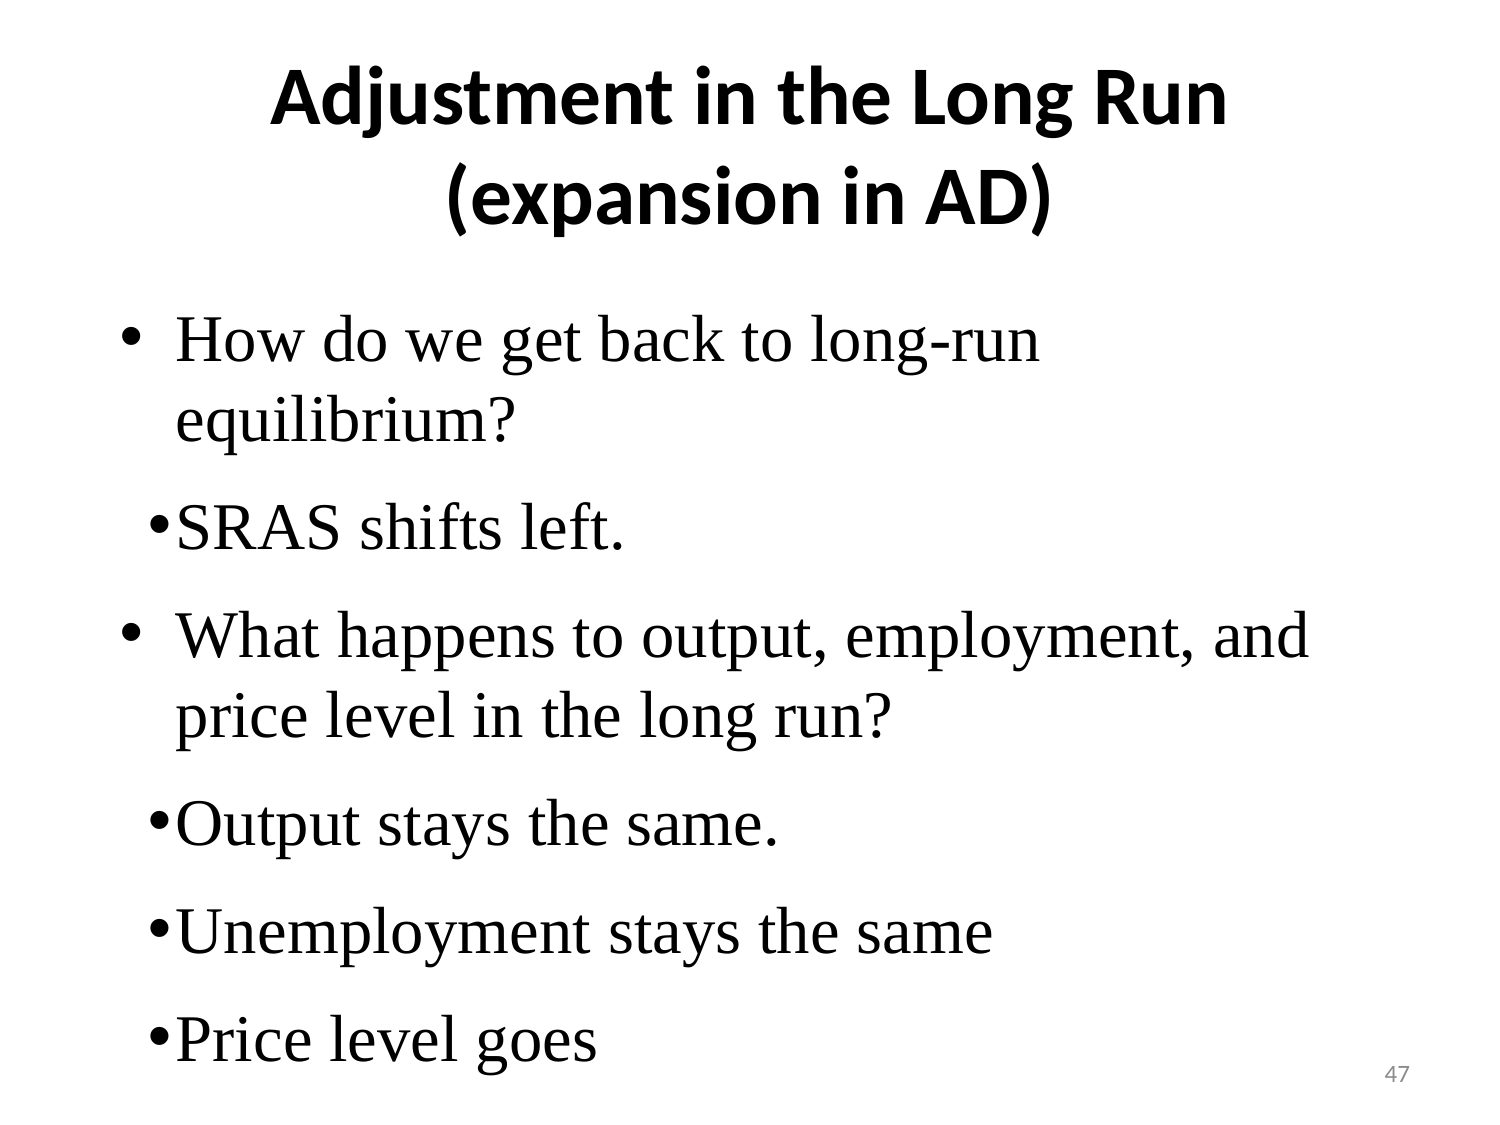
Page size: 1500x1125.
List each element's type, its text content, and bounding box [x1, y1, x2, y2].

slide_number 47 [1074, 1042, 1425, 1103]
list How do we get back to long-run equilibrium? SRAS shifts left. What happens to output, employment, and price level in the long run? Output stays the same. Unemployment stays the same Price level goes [104, 287, 1413, 1063]
title Adjustment in the Long Run (expansion in AD) [75, 45, 1425, 238]
